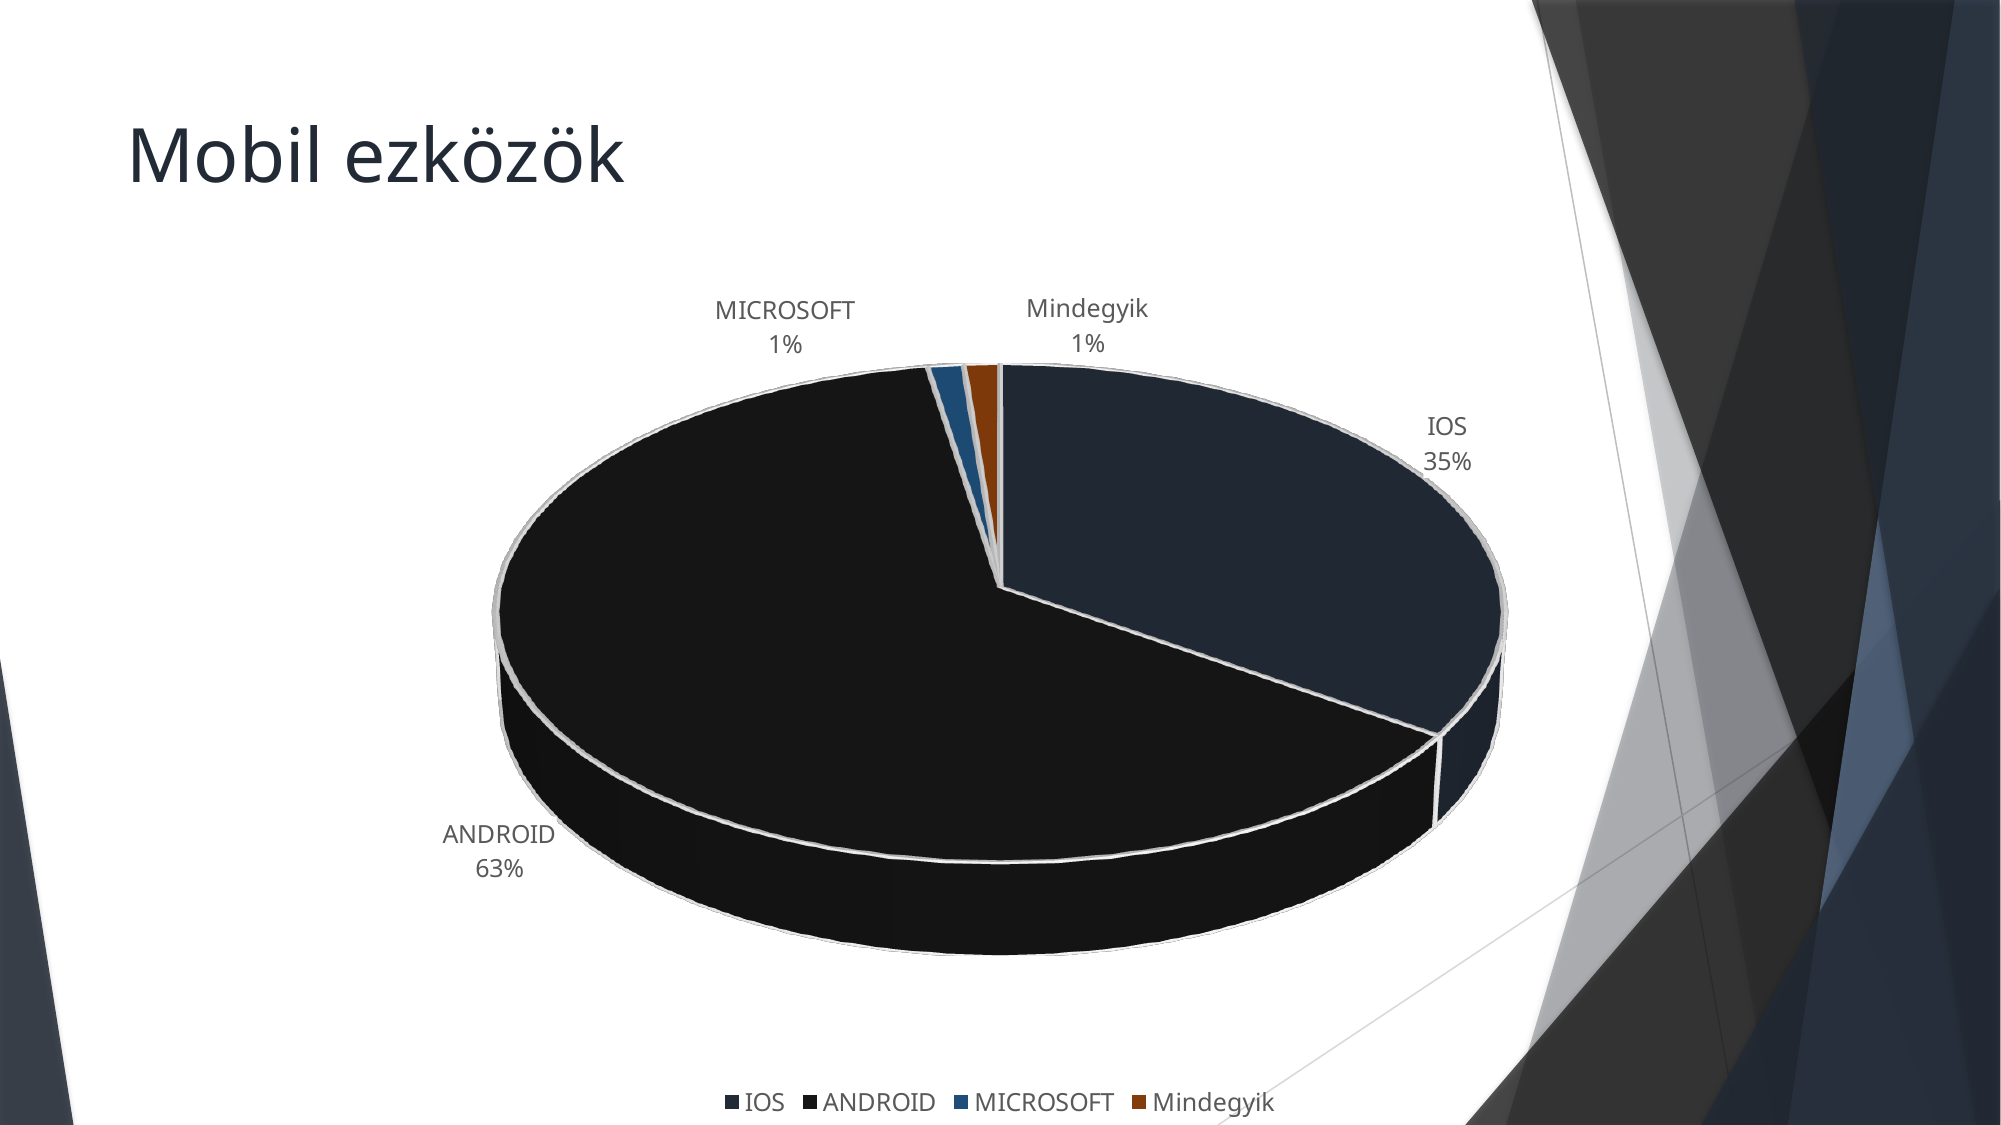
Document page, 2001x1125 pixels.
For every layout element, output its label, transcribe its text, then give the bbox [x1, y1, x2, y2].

title Mobil ezközök [111, 99, 1522, 317]
chart [332, 235, 1668, 1125]
